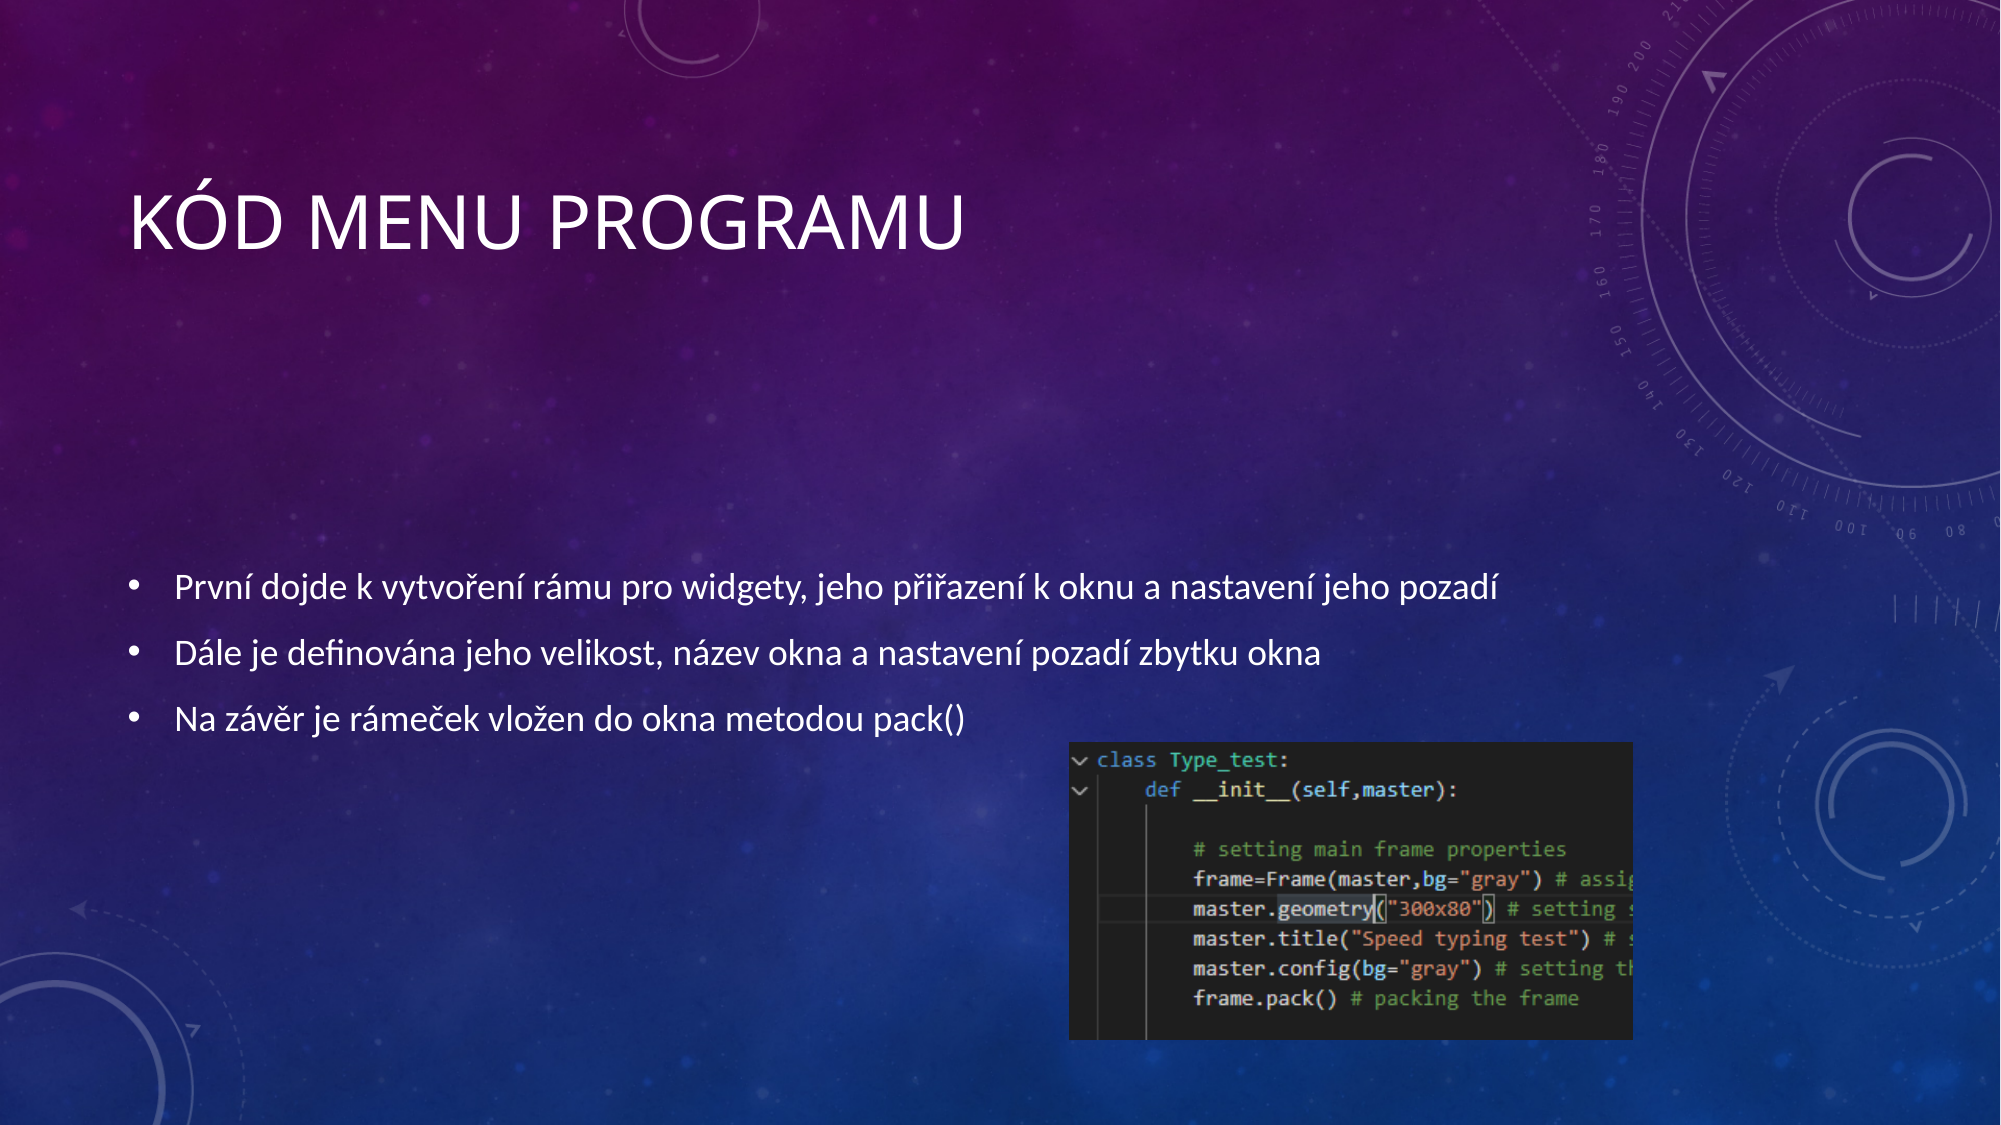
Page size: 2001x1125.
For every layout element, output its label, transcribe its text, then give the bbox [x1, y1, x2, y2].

picture [0, 0, 2001, 1125]
title Kód menu programu [112, 99, 1775, 339]
list První dojde k vytvoření rámu pro widgety, jeho přiřazení k oknu a nastavení jeho pozadí Dále je definována jeho velikost, název okna a nastavení pozadí zbytku okna Na závěr je rámeček vložen do okna metodou pack() [112, 351, 1775, 950]
